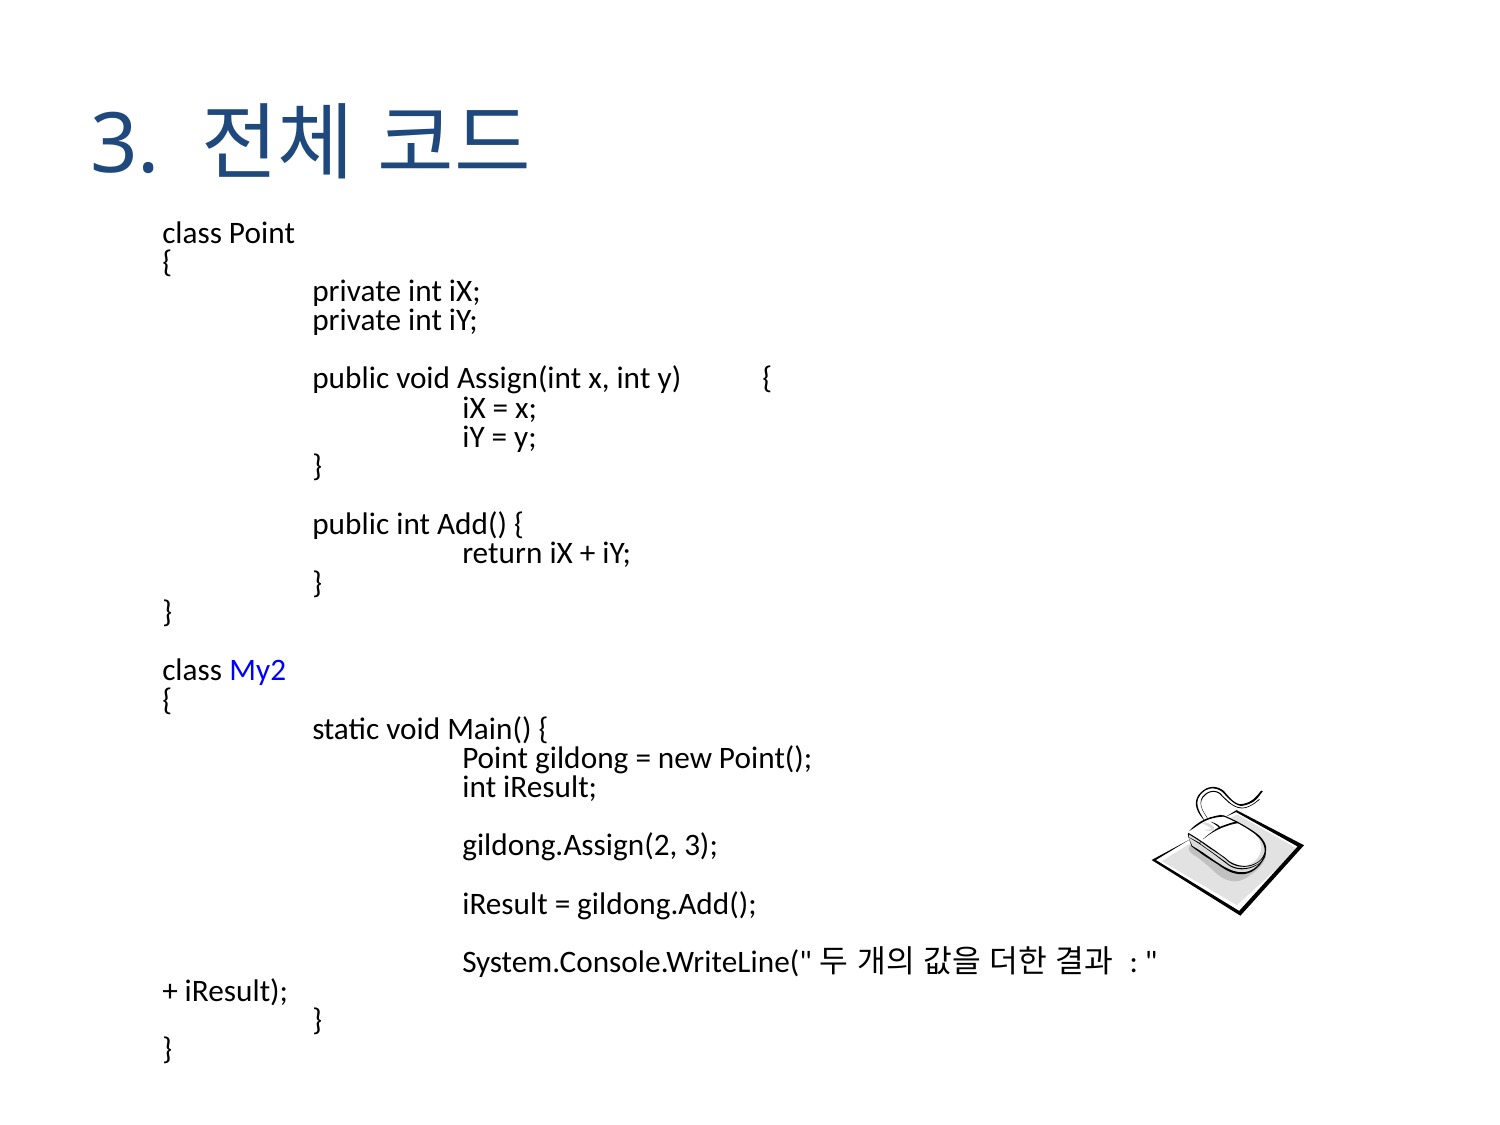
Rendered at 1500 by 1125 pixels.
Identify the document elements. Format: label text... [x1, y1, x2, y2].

title 3. 전체 코드 [75, 45, 1425, 233]
text_box class Point { private int iX; private int iY; public void Assign(int x, int y) { iX = x; iY = y; } public int Add() { return iX + iY; } } class My2 { static void Main() { Point gildong = new Point(); int iResult; gildong.Assign(2, 3); iResult = gildong.Add(); System.Console.WriteLine("두 개의 값을 더한 결과 : " + iResult); } } [147, 212, 1176, 1074]
picture [1151, 786, 1305, 916]
